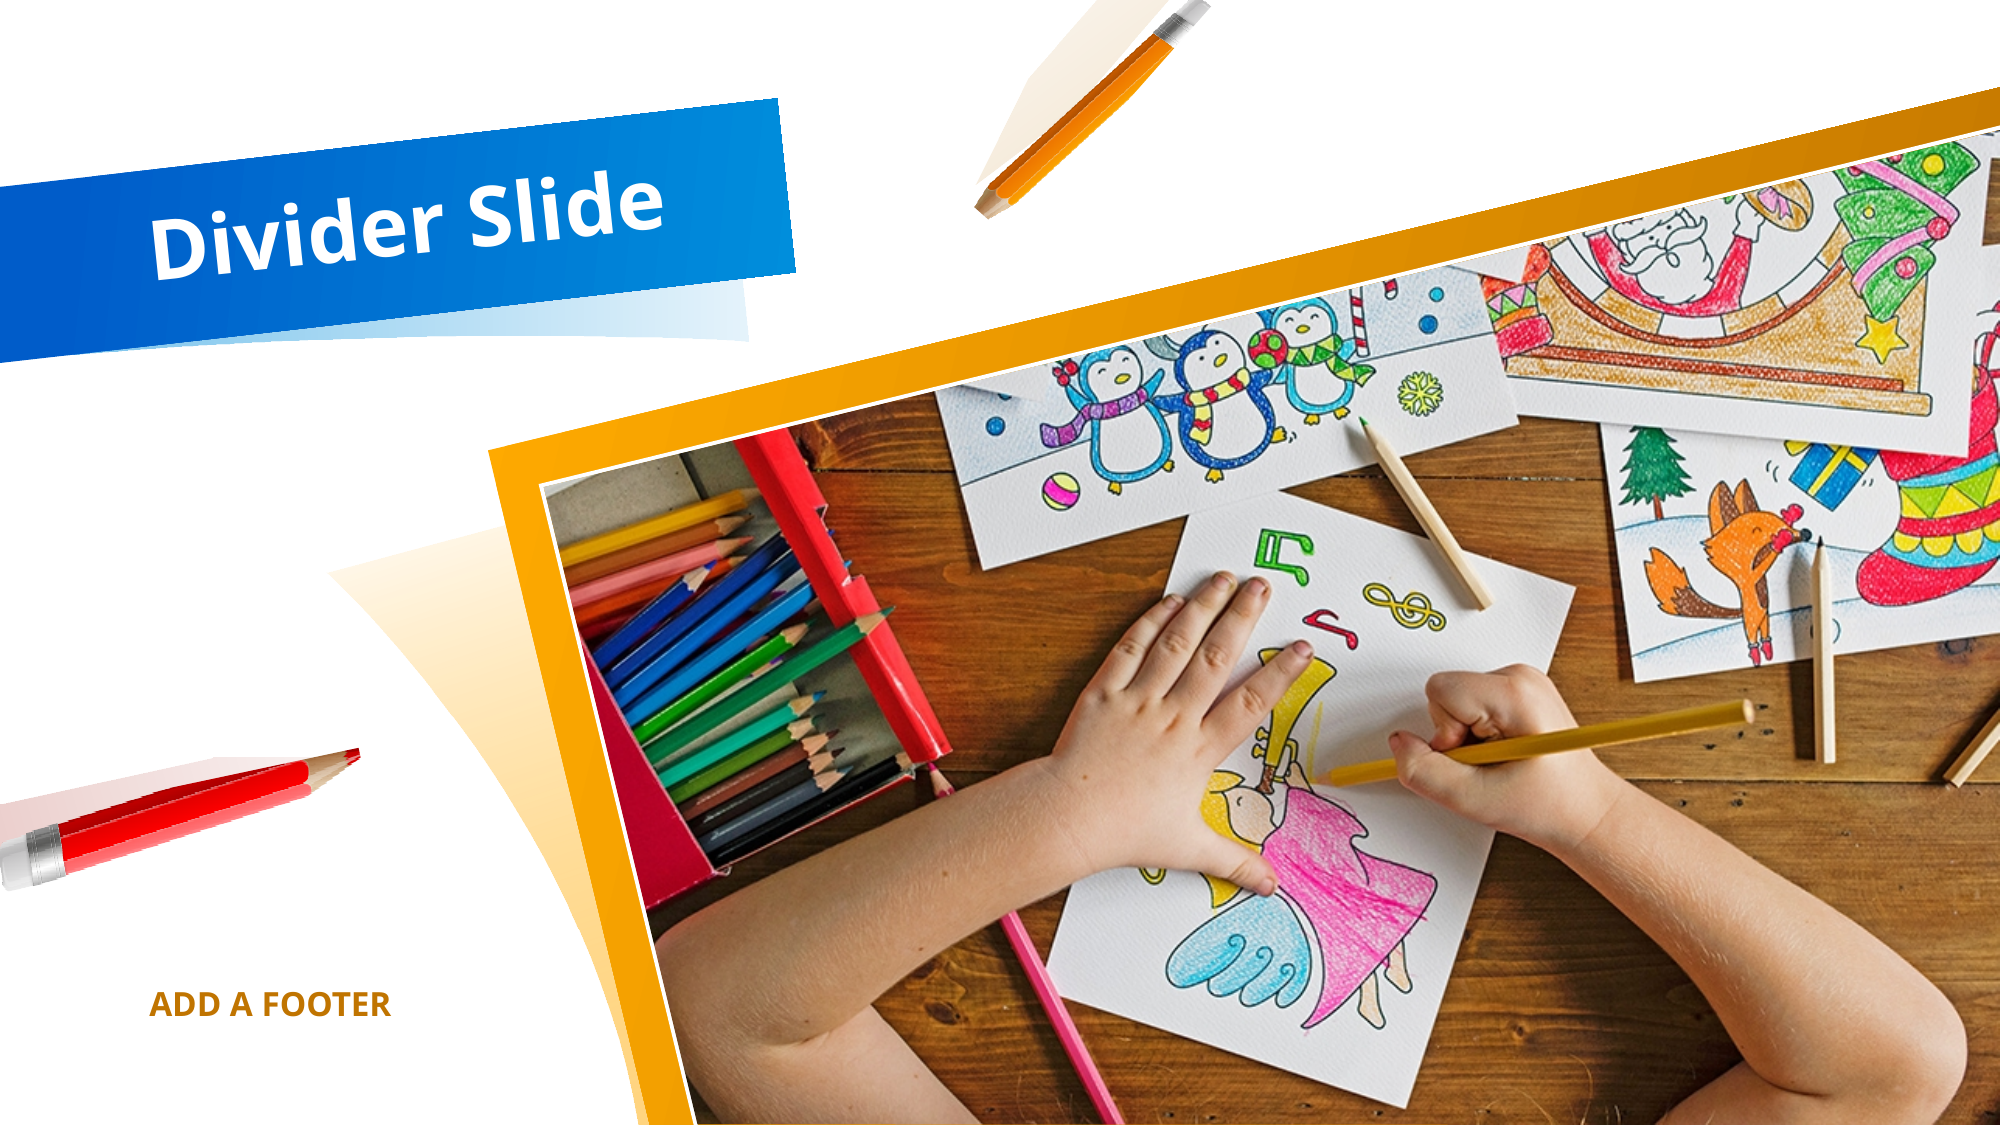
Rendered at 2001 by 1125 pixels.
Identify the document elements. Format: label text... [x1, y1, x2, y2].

picture [0, 747, 373, 894]
title Divider Slide [127, 155, 543, 314]
footer ADD A FOOTER [149, 975, 543, 1036]
picture [543, 0, 2000, 1125]
